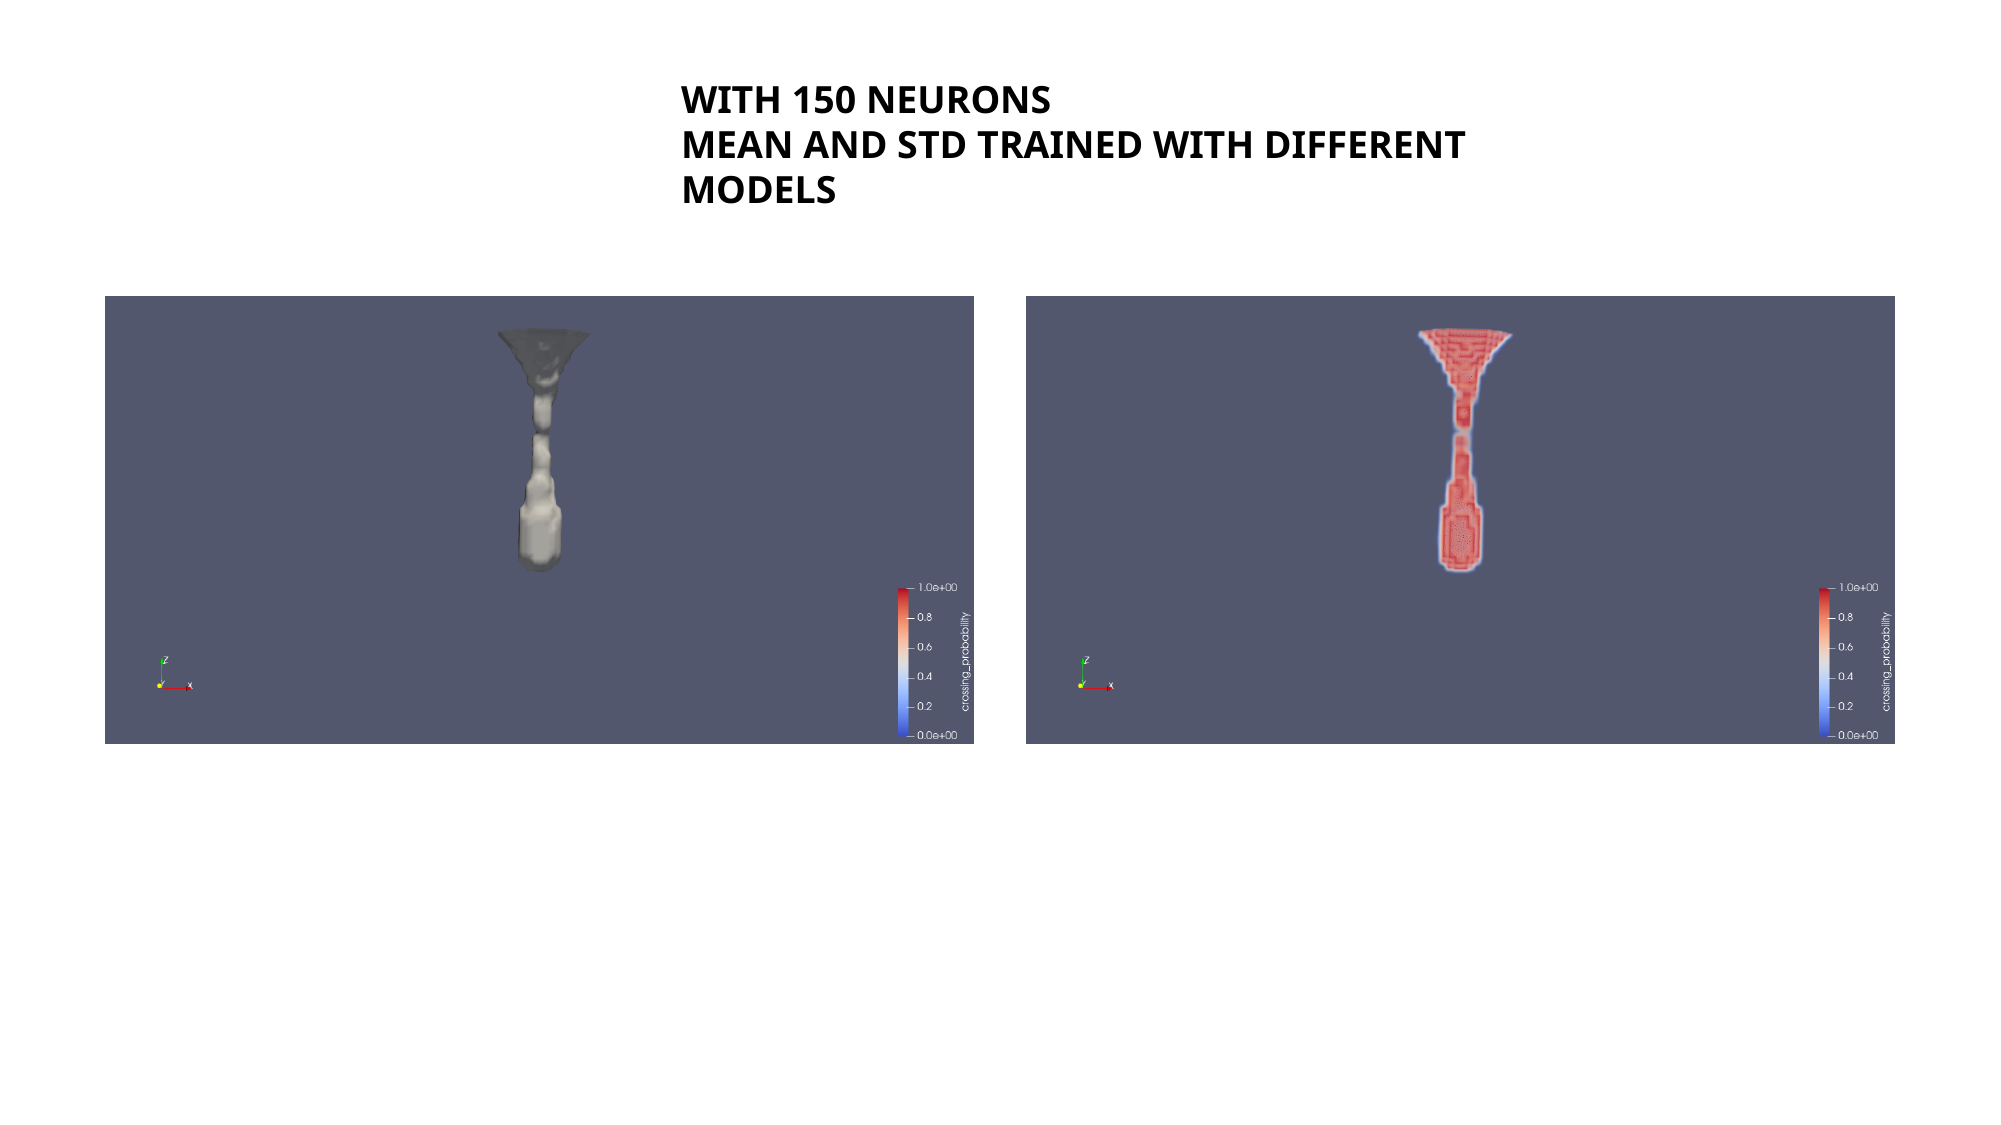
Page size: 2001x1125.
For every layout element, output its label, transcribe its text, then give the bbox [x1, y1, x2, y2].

picture [105, 295, 974, 744]
picture [1026, 295, 1895, 744]
text_box WITH 150 NEURONS MEAN AND STD TRAINED WITH DIFFERENT MODELS [666, 68, 1593, 264]
